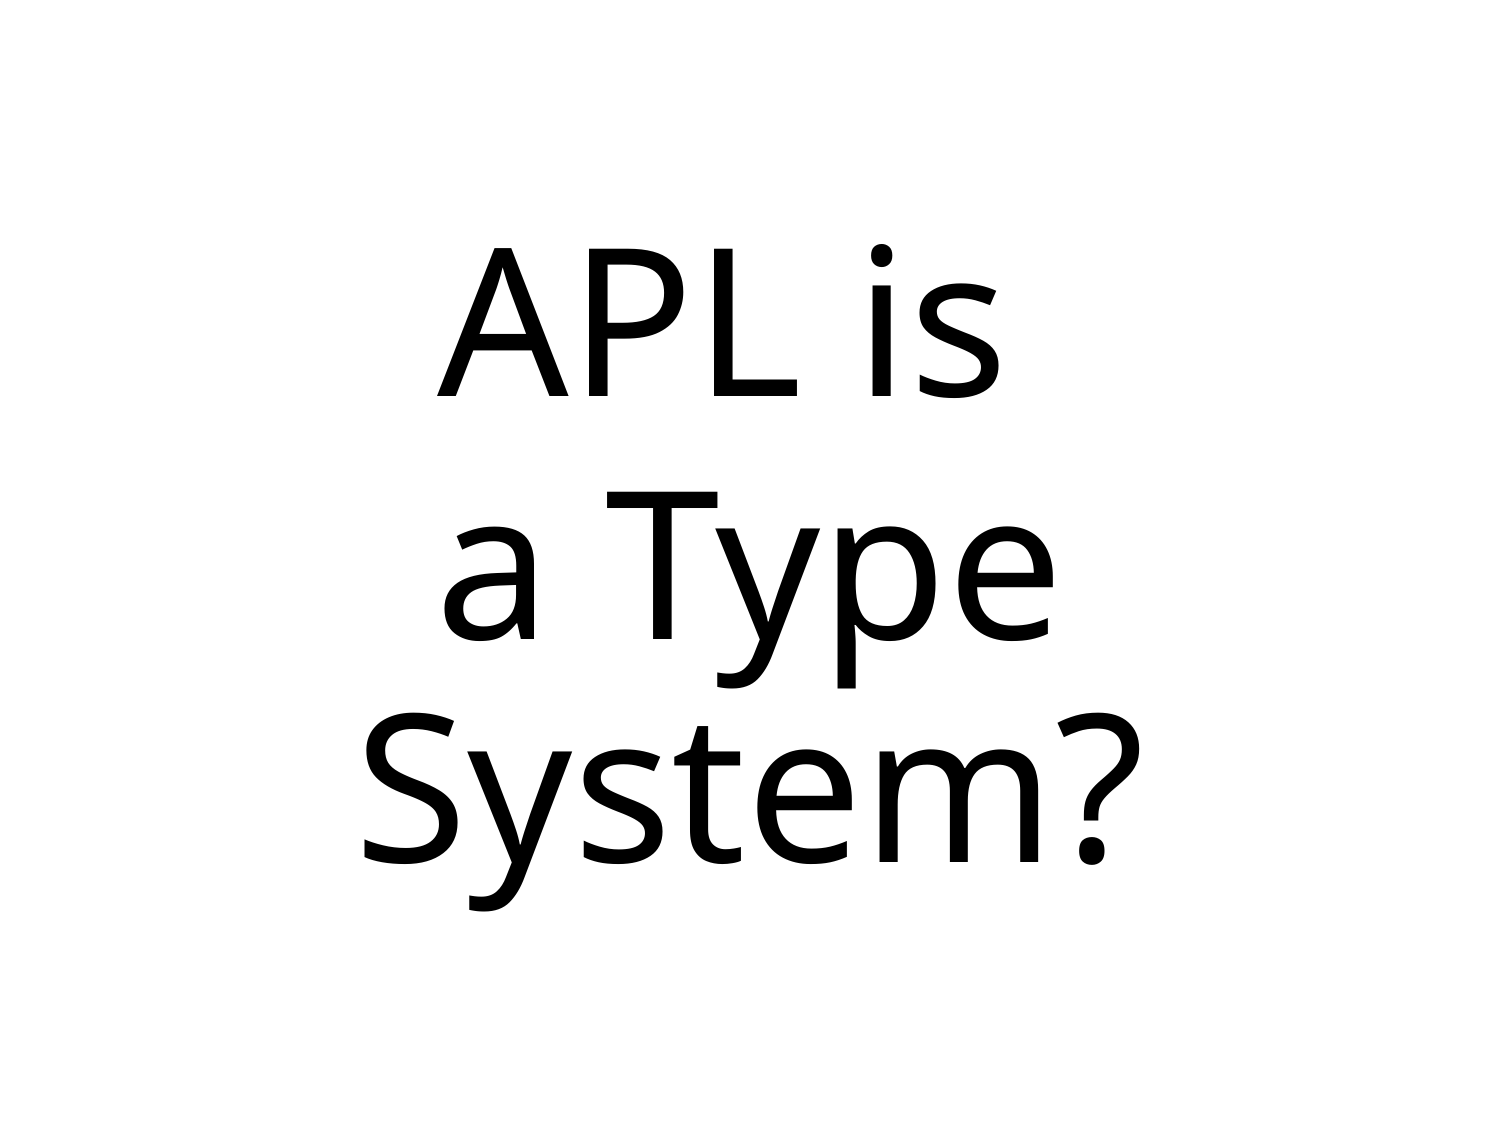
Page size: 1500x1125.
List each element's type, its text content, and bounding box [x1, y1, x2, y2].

list APL is a Type System? [0, 0, 1500, 1125]
